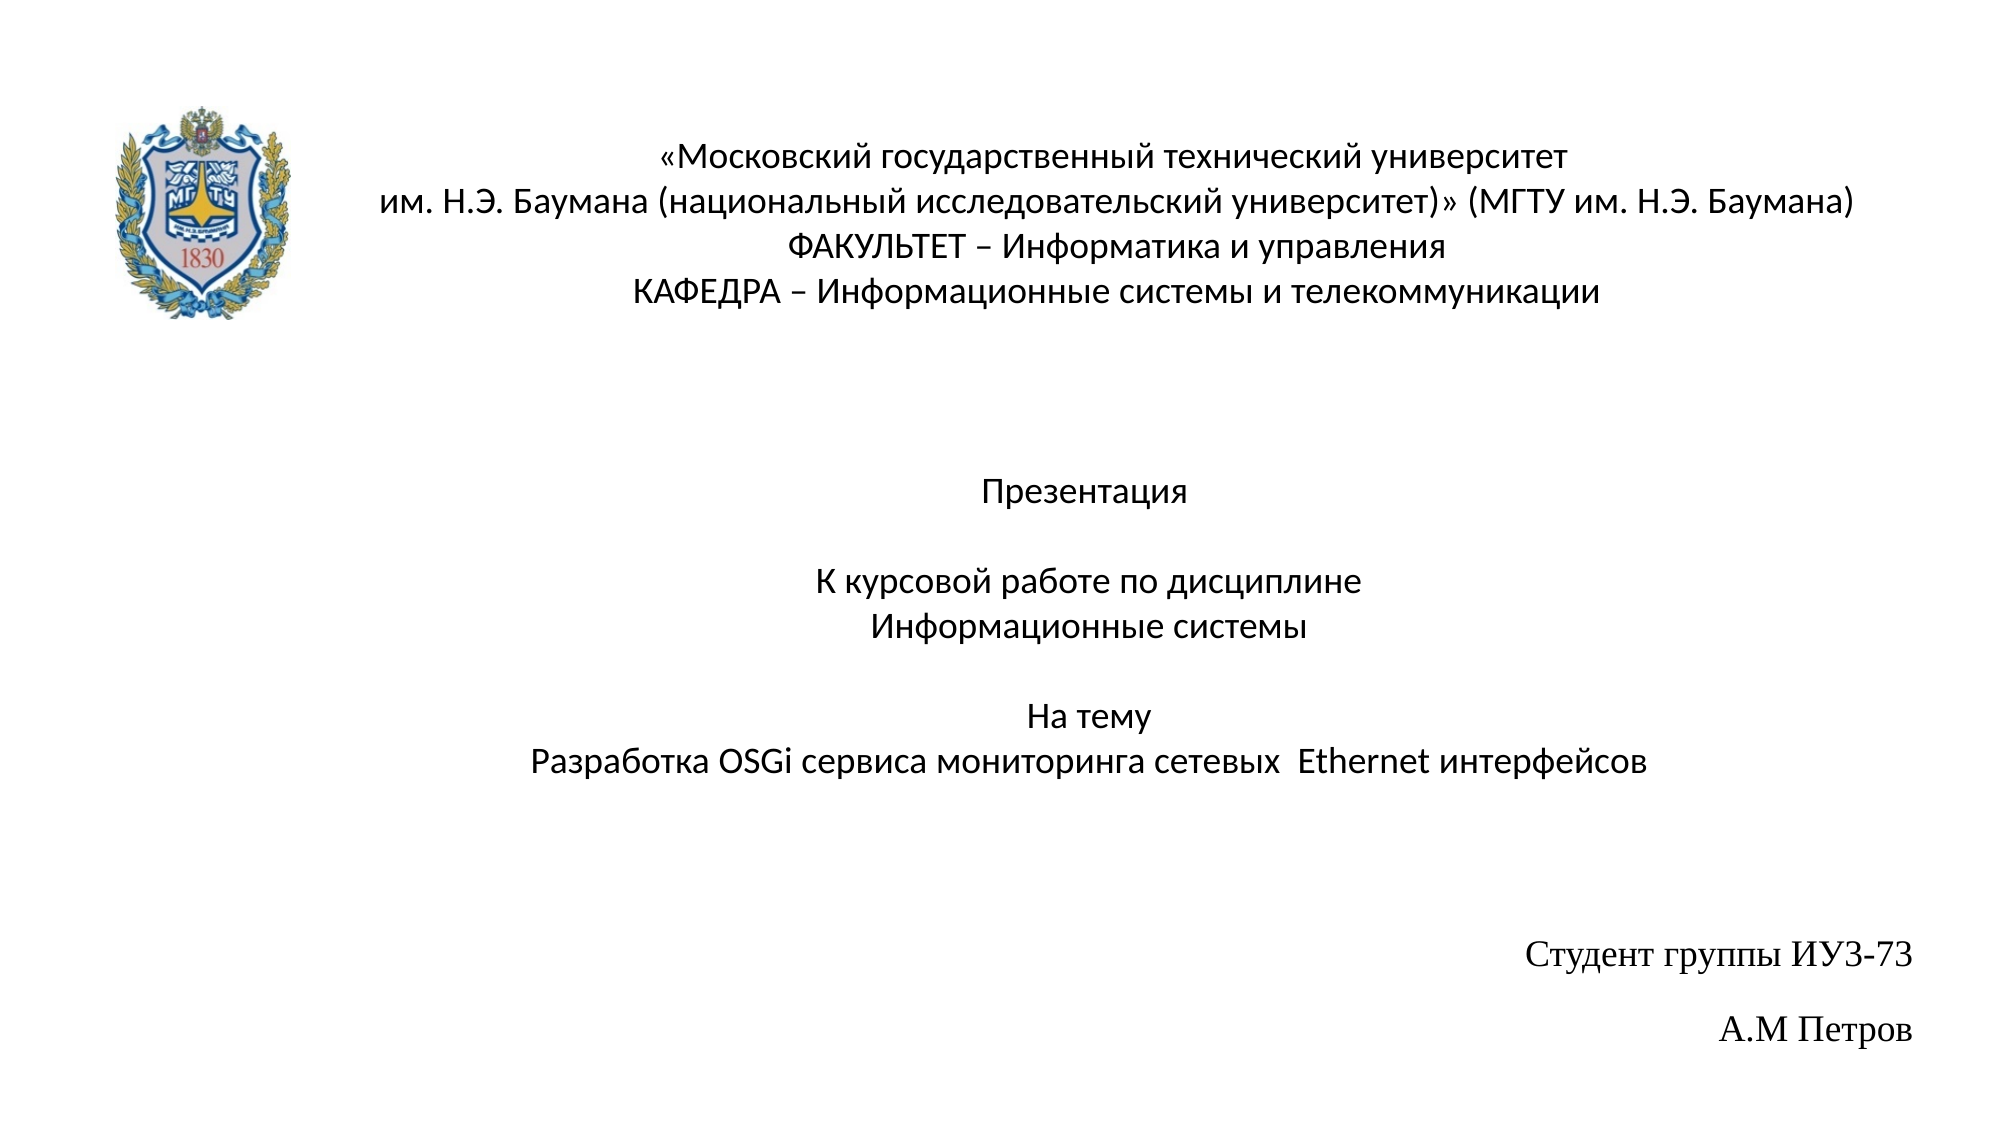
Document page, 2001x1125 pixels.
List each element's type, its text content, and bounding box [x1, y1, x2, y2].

text_box Студент группы ИУ3-73 А.М Петров [1468, 929, 1929, 1057]
text_box Презентация К курсовой работе по дисциплине Информационные системы На тему Разработка OSGi сервиса мониторинга сетевых Ethernet интерфейсов [515, 458, 1663, 833]
picture [115, 106, 291, 320]
text_box «Московский государственный технический университет им. Н.Э. Баумана (национальный исследовательский университет)» (МГТУ им. Н.Э. Баумана) ФАКУЛЬТЕТ – Информатика и управления КАФЕДРА – Информационные системы и телекоммуникации [364, 123, 1871, 363]
